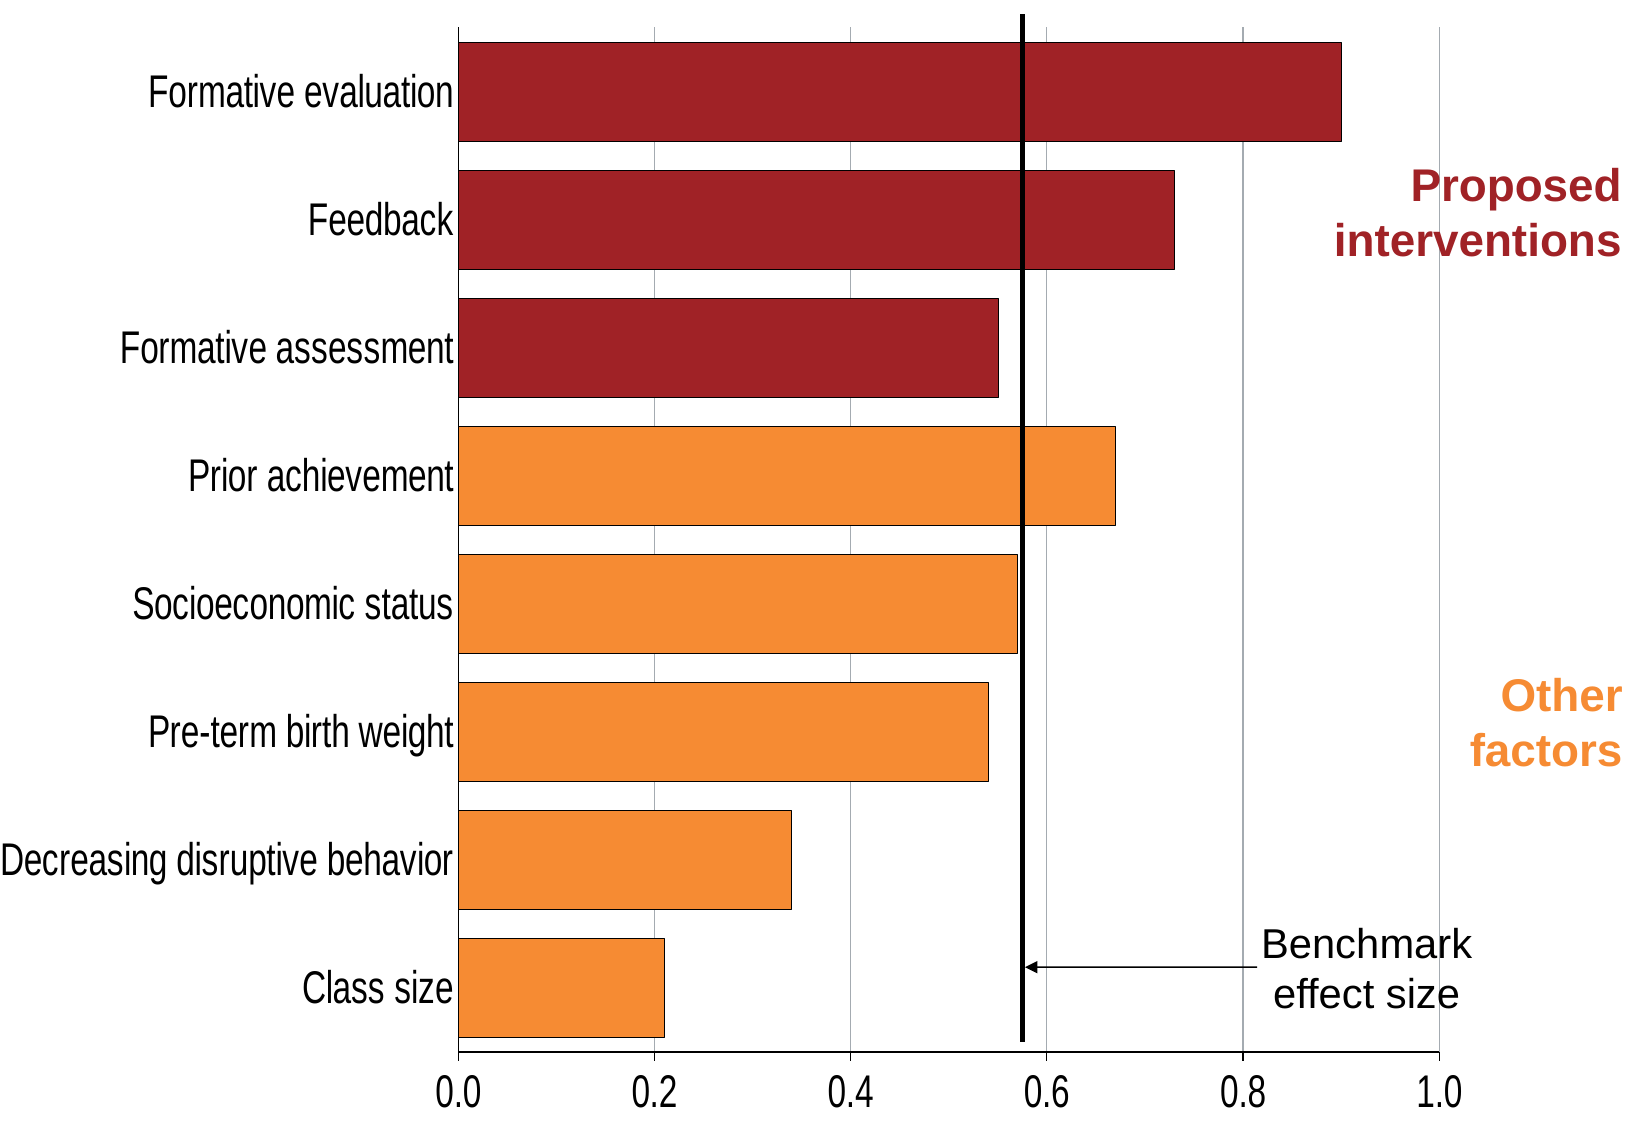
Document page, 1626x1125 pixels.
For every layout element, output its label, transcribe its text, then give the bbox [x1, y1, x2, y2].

text_box Other factors [1469, 665, 1623, 776]
text_box Proposed interventions [1467, 156, 1622, 267]
text_box Benchmark effect size [1467, 916, 1473, 1017]
chart [0, 0, 1463, 1125]
